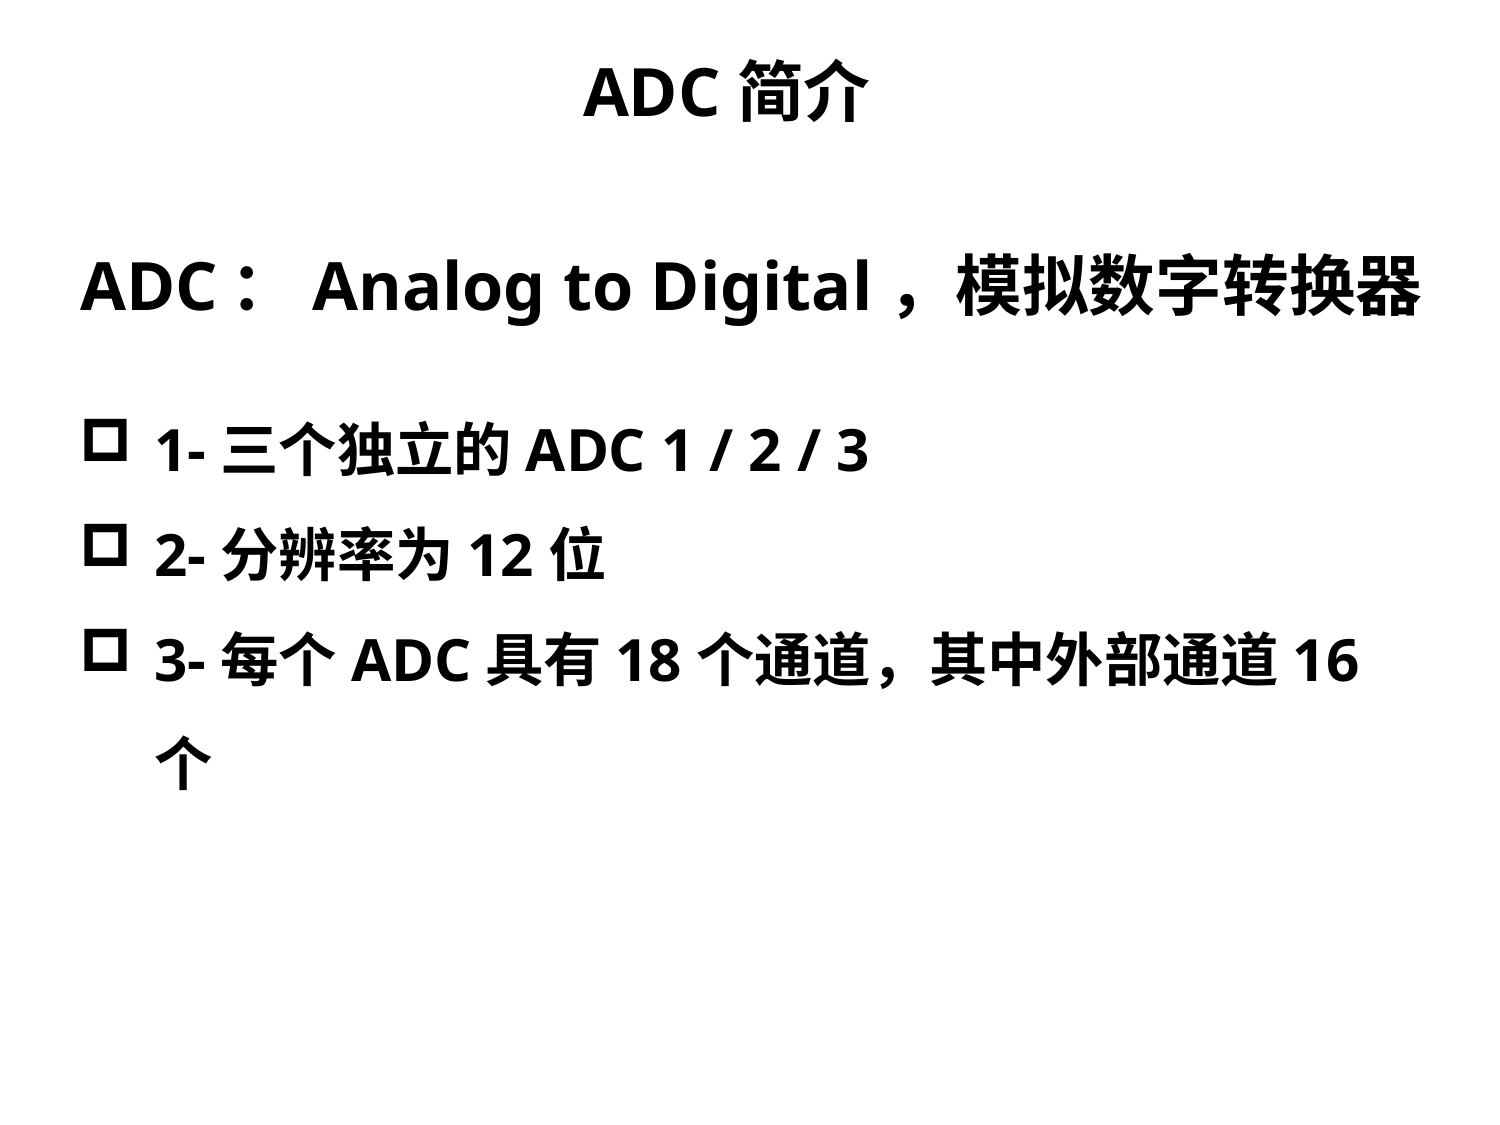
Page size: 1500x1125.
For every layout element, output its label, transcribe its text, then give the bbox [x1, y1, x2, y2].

text_box ADC简介 [254, 42, 1200, 138]
text_box ADC ：Analog to Digital，模拟数字转换器 [65, 196, 1495, 331]
text_box 1-三个独立的ADC 1 / 2 / 3 2-分辨率为12位 3-每个ADC具有18个通道，其中外部通道16个 [64, 370, 1427, 805]
